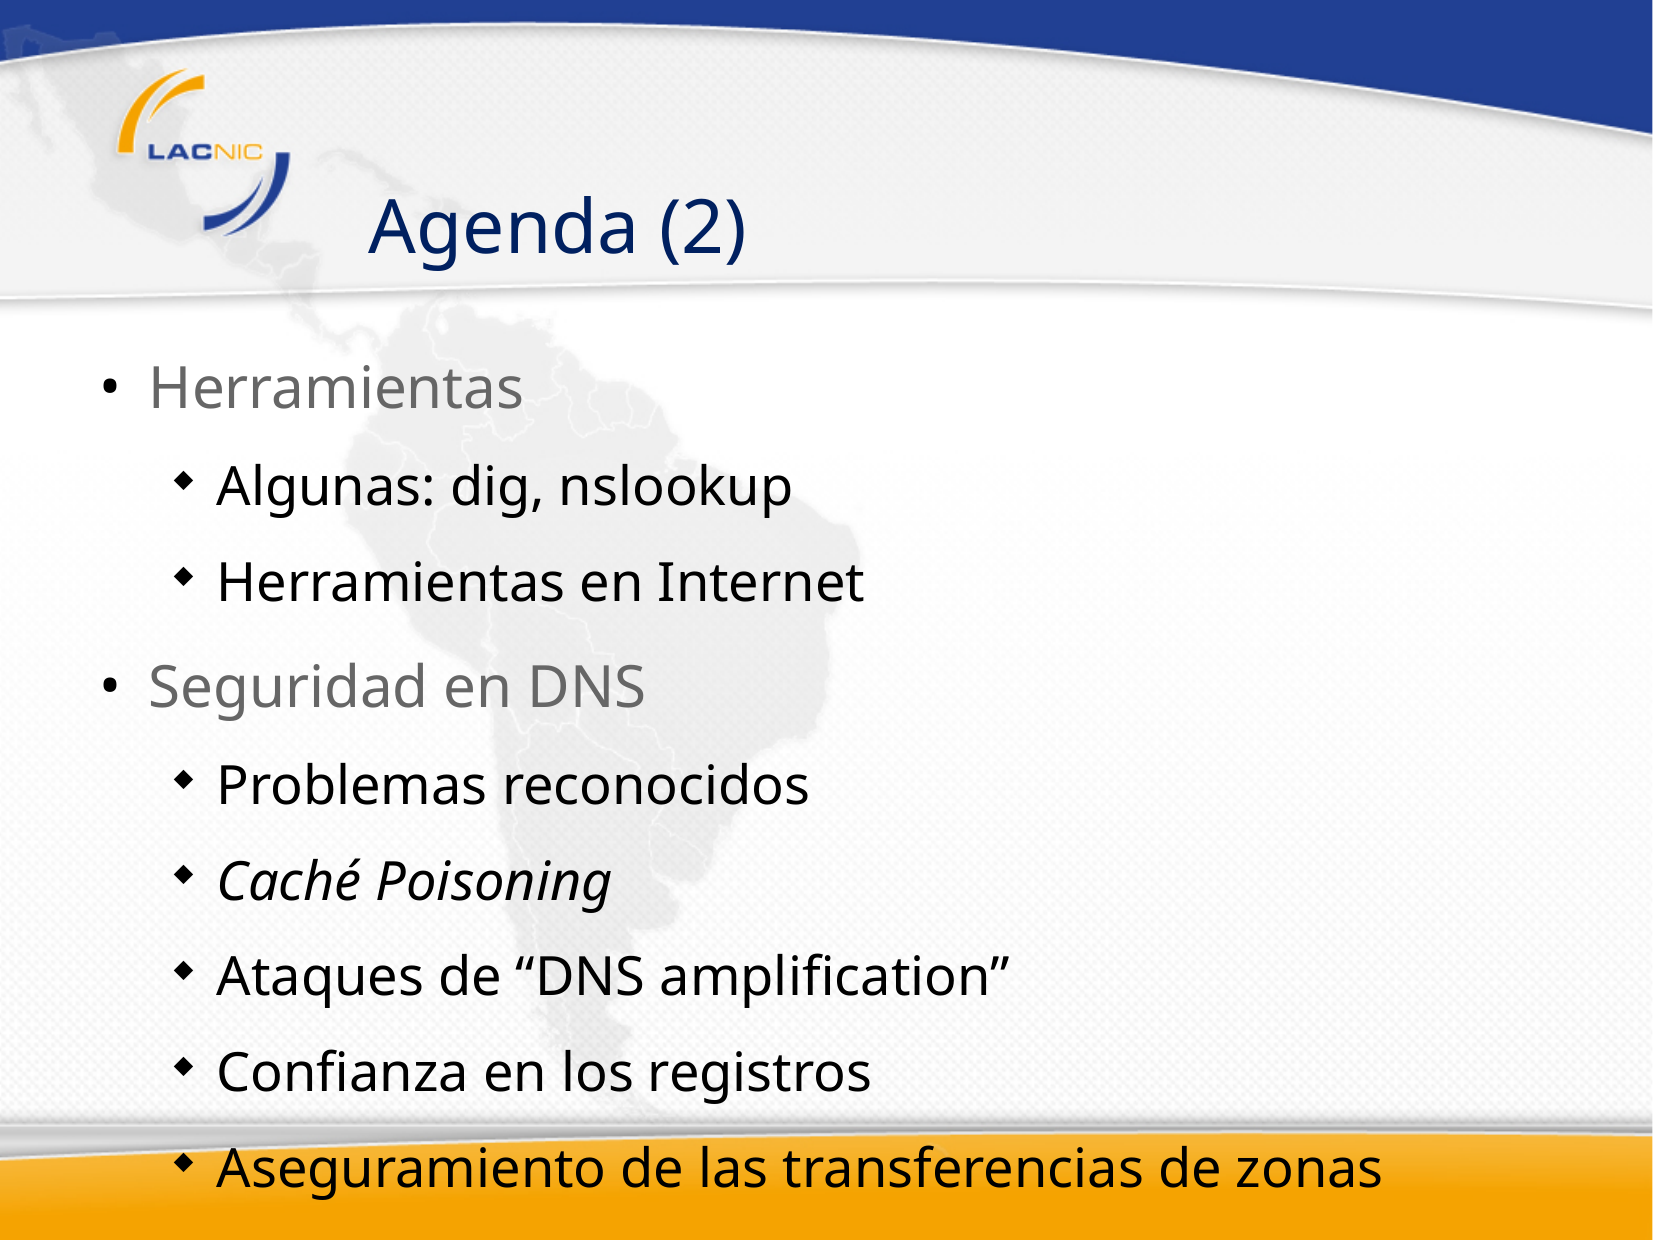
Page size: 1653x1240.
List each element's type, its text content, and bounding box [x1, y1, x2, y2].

list Herramientas Algunas: dig, nslookup Herramientas en Internet Seguridad en DNS Problemas reconocidos Caché Poisoning Ataques de “DNS amplification” Confianza en los registros Aseguramiento de las transferencias de zonas [82, 343, 1598, 1240]
picture [0, 0, 1653, 1240]
title Agenda (2) [368, 0, 1610, 269]
